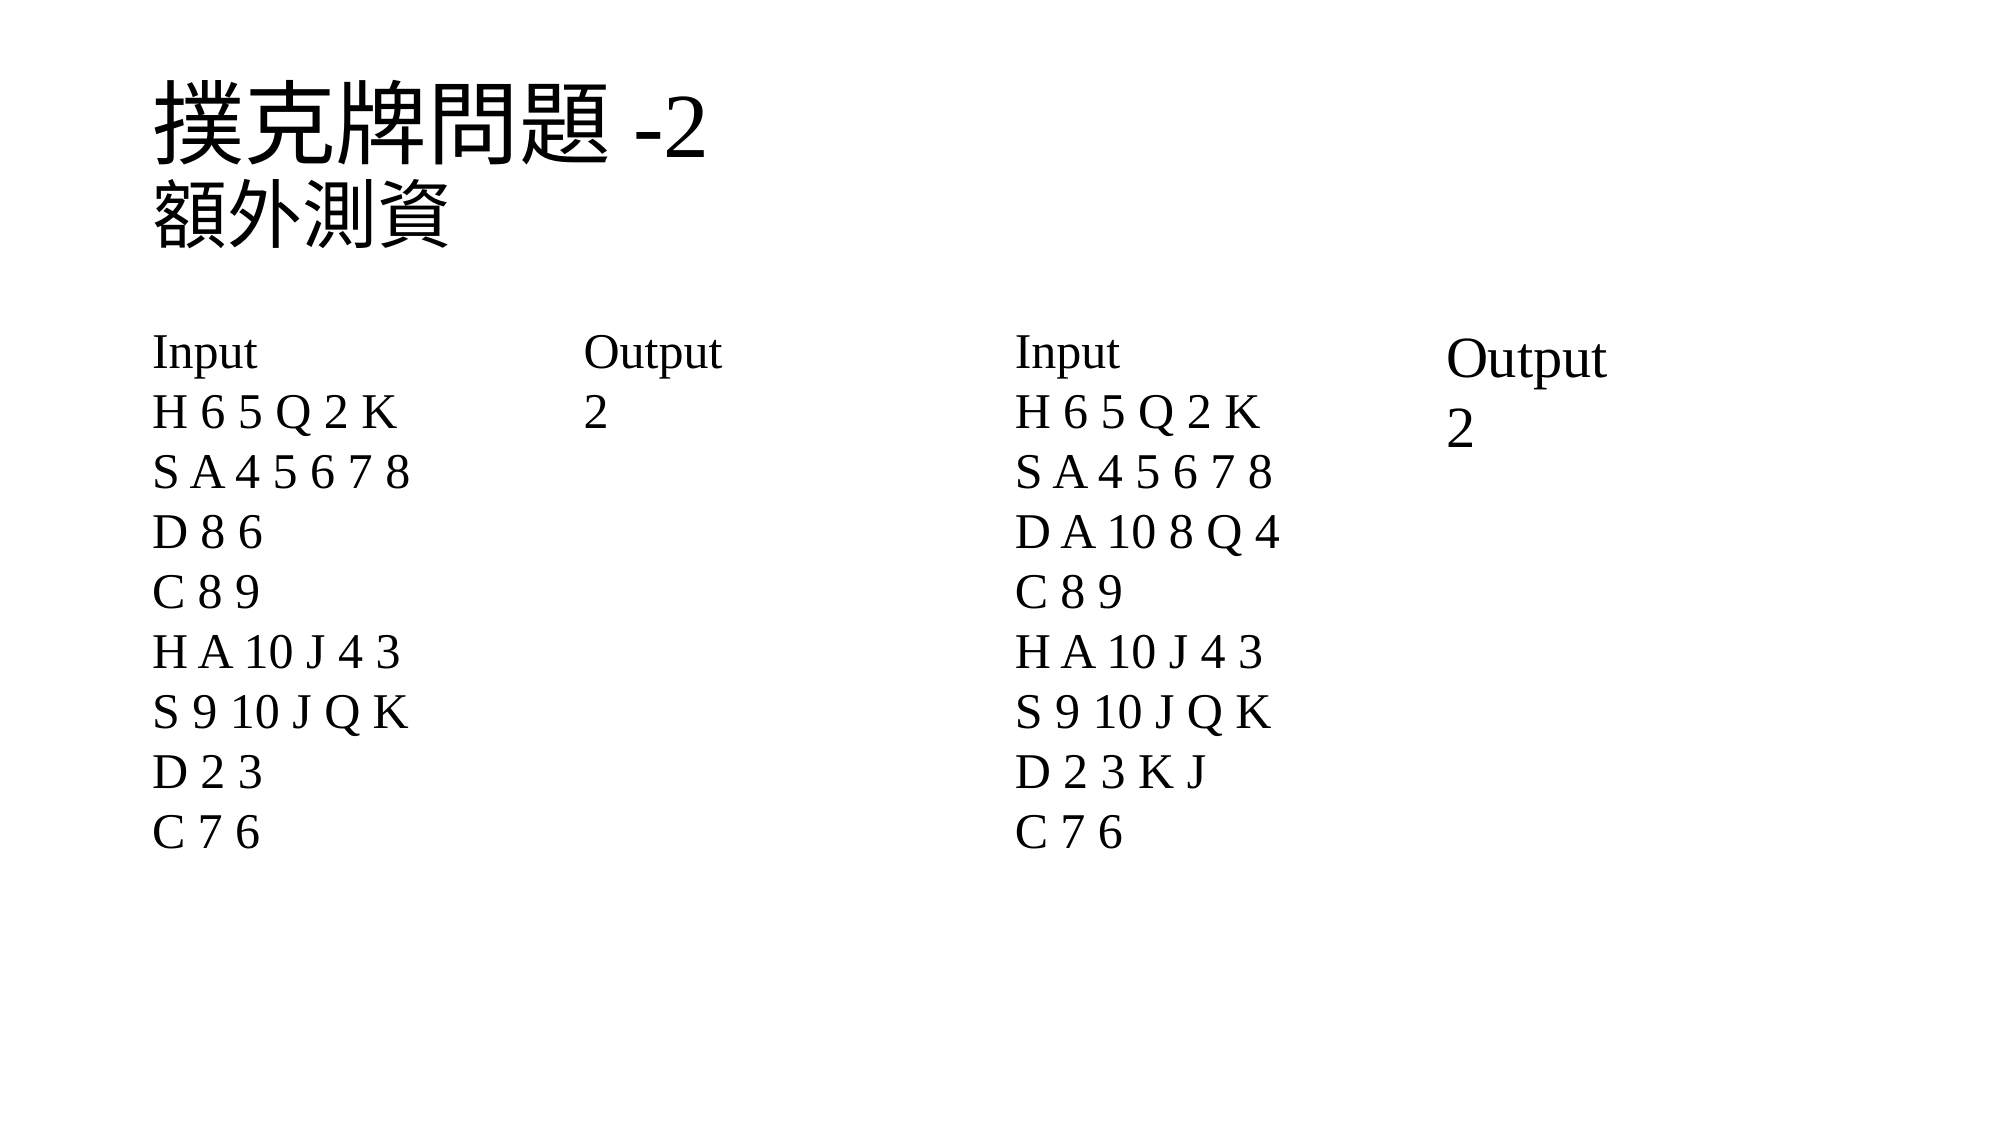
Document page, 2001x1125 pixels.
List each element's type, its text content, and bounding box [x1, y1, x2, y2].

text_box Output 2 [1431, 311, 2000, 467]
text_box Input H 6 5 Q 2 K S A 4 5 6 7 8 D 8 6 C 8 9 H A 10 J 4 3 S 9 10 J Q K D 2 3 C 7 6 [137, 311, 569, 867]
text_box Output 2 [568, 311, 999, 447]
title 撲克牌問題-2 額外測資 [137, 59, 1863, 278]
text_box Input H 6 5 Q 2 K S A 4 5 6 7 8 D A 10 8 Q 4 C 8 9 H A 10 J 4 3 S 9 10 J Q K D 2 3 K J C 7 6 [999, 311, 1863, 867]
